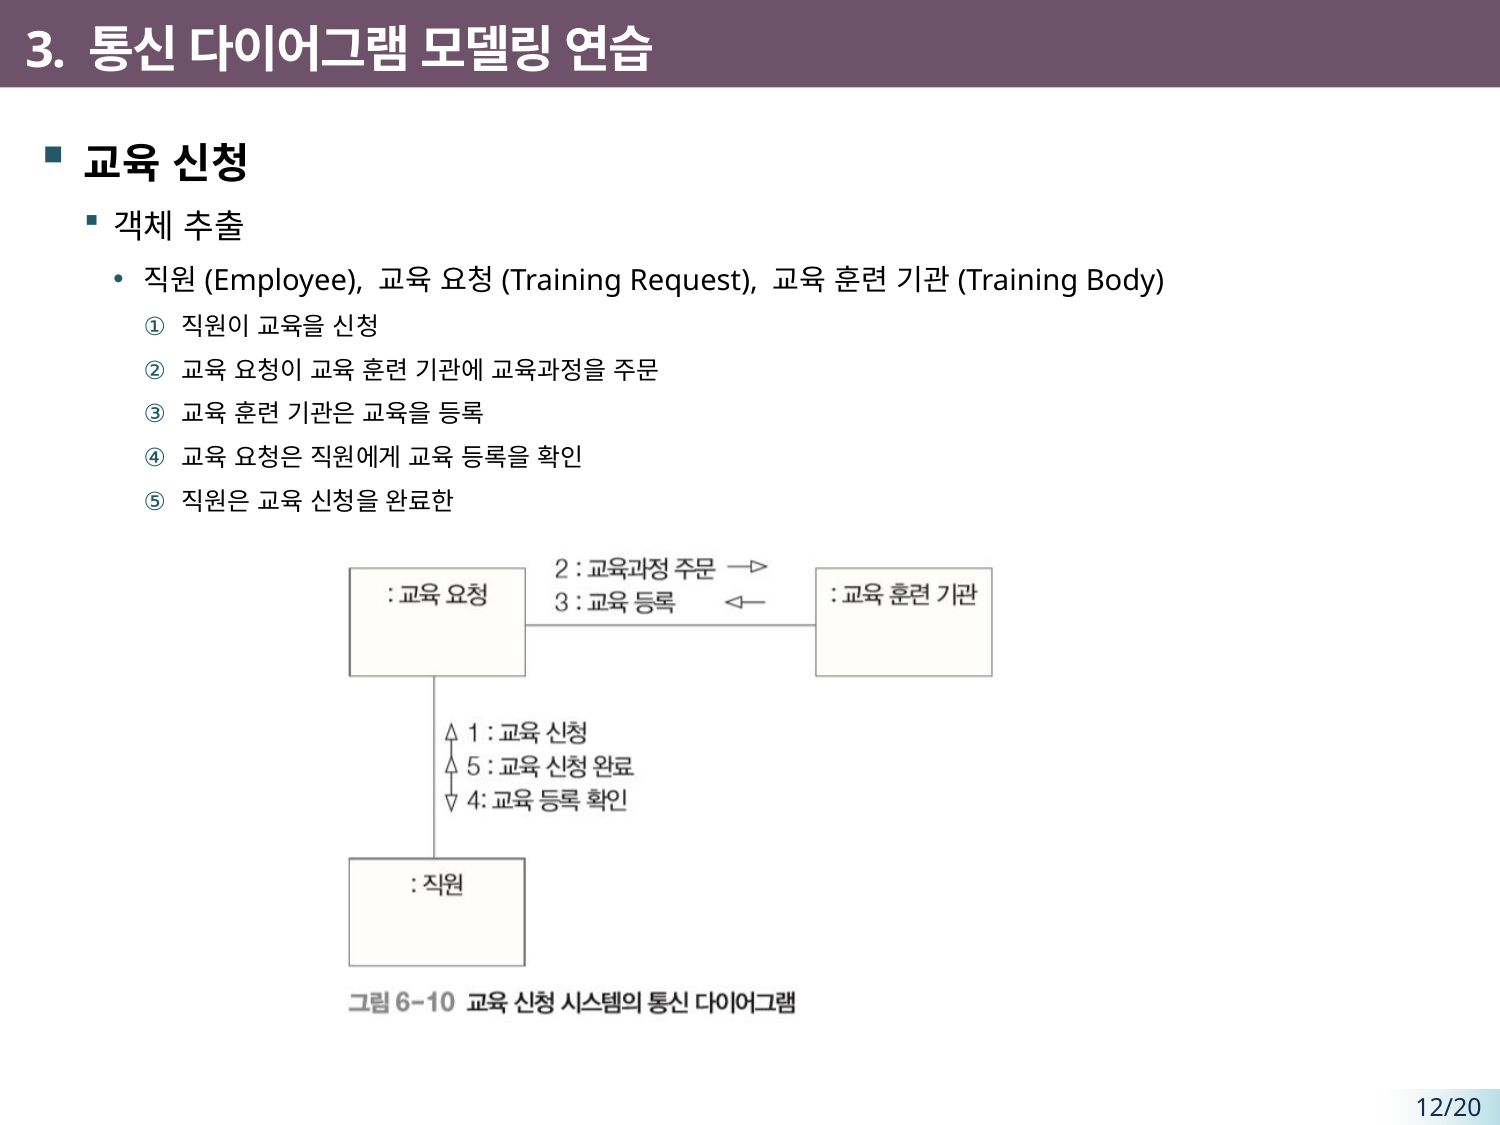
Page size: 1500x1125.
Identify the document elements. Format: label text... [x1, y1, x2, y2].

title 3. 통신 다이어그램 모델링 연습 [10, 8, 1288, 87]
picture [336, 550, 1011, 1024]
list 교육 신청 객체 추출 직원(Employee), 교육 요청(Training Request), 교육 훈련 기관(Training Body) 직원이 교육을 신청 교육 요청이 교육 훈련 기관에 교육과정을 주문 교육 훈련 기관은 교육을 등록 교육 요청은 직원에게 교육 등록을 확인 직원은 교육 신청을 완료한 [10, 118, 1481, 1049]
